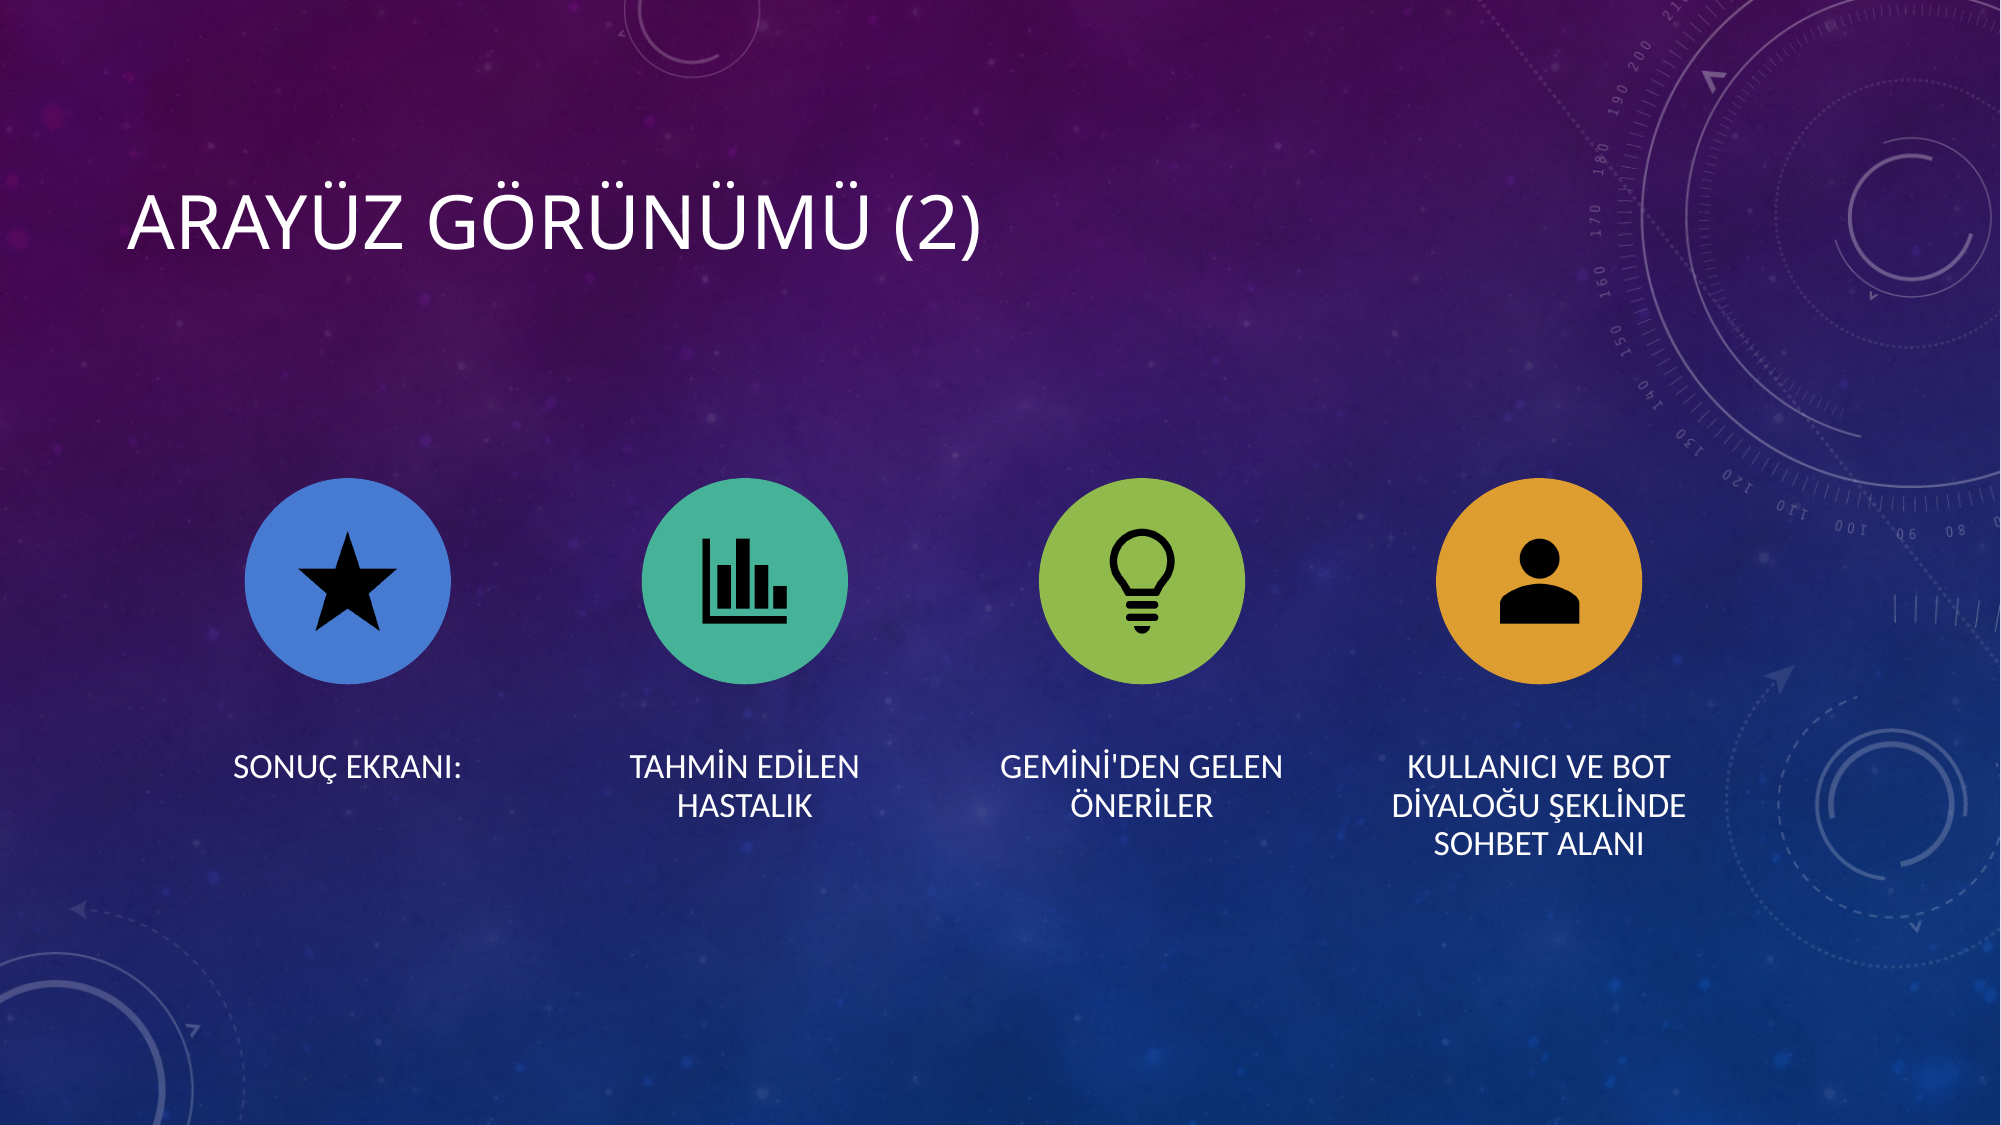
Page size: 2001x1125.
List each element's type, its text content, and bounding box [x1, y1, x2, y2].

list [112, 394, 1775, 951]
title Arayüz Görünümü (2) [112, 99, 1775, 339]
picture [0, 0, 2001, 1125]
